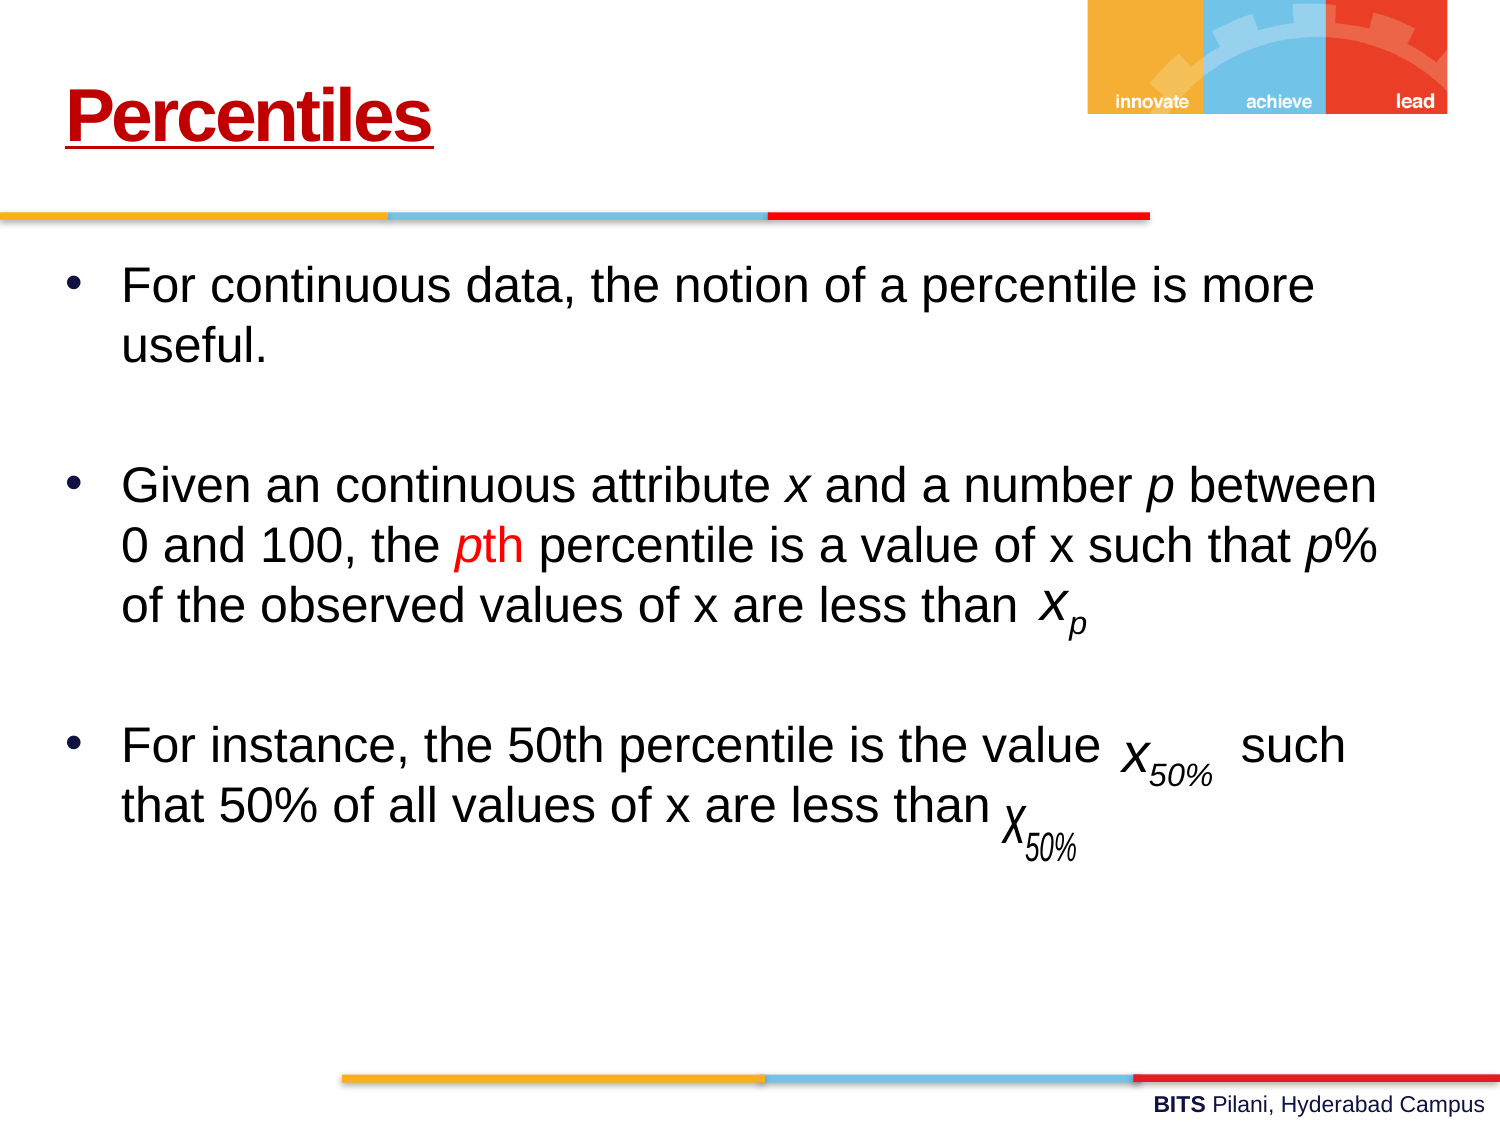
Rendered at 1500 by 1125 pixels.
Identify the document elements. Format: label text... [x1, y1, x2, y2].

list For continuous data, the notion of a percentile is more useful. Given an continuous attribute x and a number p between 0 and 100, the pth percentile is a value of x such that p% of the observed values of x are less than For instance, the 50th percentile is the value such that 50% of all values of x are less than [50, 245, 1400, 879]
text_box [1030, 573, 1097, 649]
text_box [995, 784, 1079, 868]
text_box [1113, 726, 1215, 792]
picture [1087, 0, 1448, 114]
list Percentiles [50, 24, 1088, 213]
